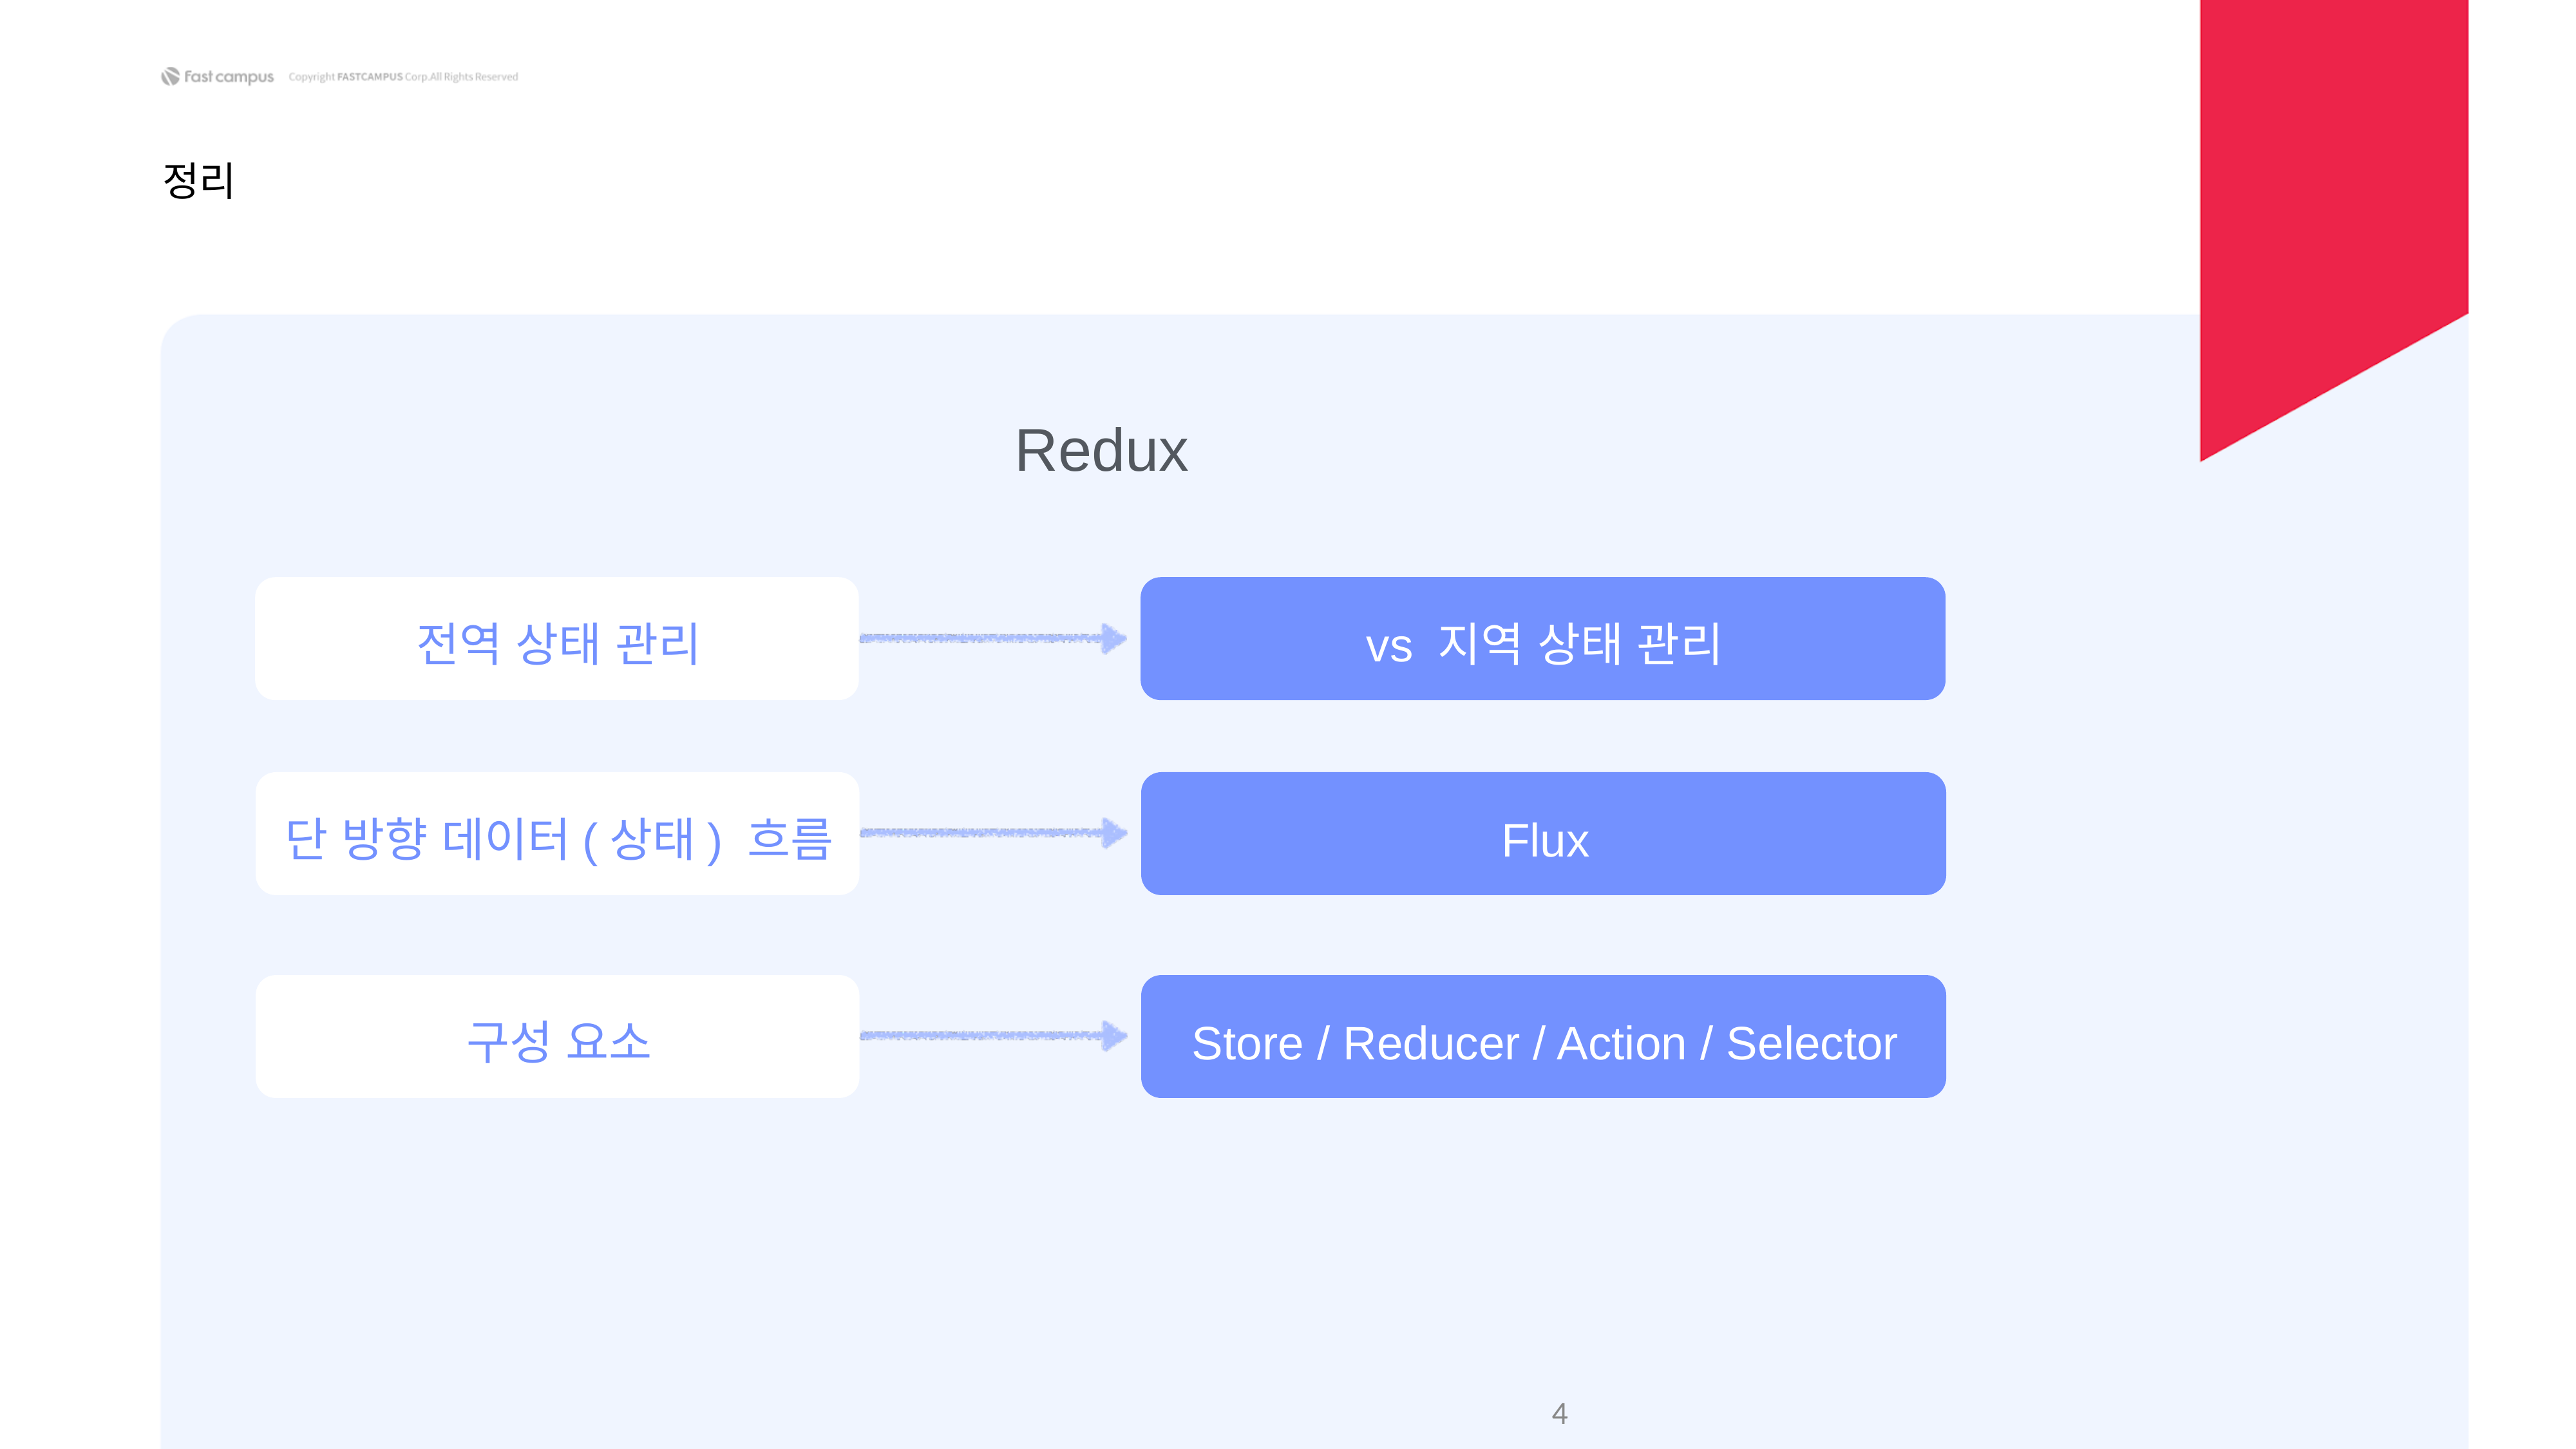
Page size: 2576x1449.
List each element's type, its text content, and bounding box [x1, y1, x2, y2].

slide_number ‹#› [998, 1372, 1578, 1449]
text_box 구성 요소 [258, 1011, 862, 1071]
text_box Redux [254, 409, 1949, 486]
text_box 전역 상태 관리 [257, 613, 861, 673]
text_box [255, 577, 859, 701]
text_box 단 방향 데이터(상태) 흐름 [258, 808, 862, 868]
text_box [1141, 577, 1946, 701]
text_box [1141, 975, 1947, 1098]
text_box Flux [1143, 808, 1948, 868]
text_box 정리 [160, 154, 631, 269]
text_box [256, 975, 860, 1098]
text_box vs 지역 상태 관리 [1142, 613, 1948, 673]
text_box [256, 772, 860, 895]
text_box [1141, 772, 1947, 895]
text_box Store / Reducer / Action / Selector [1143, 1011, 1948, 1071]
picture [0, 0, 2576, 1449]
